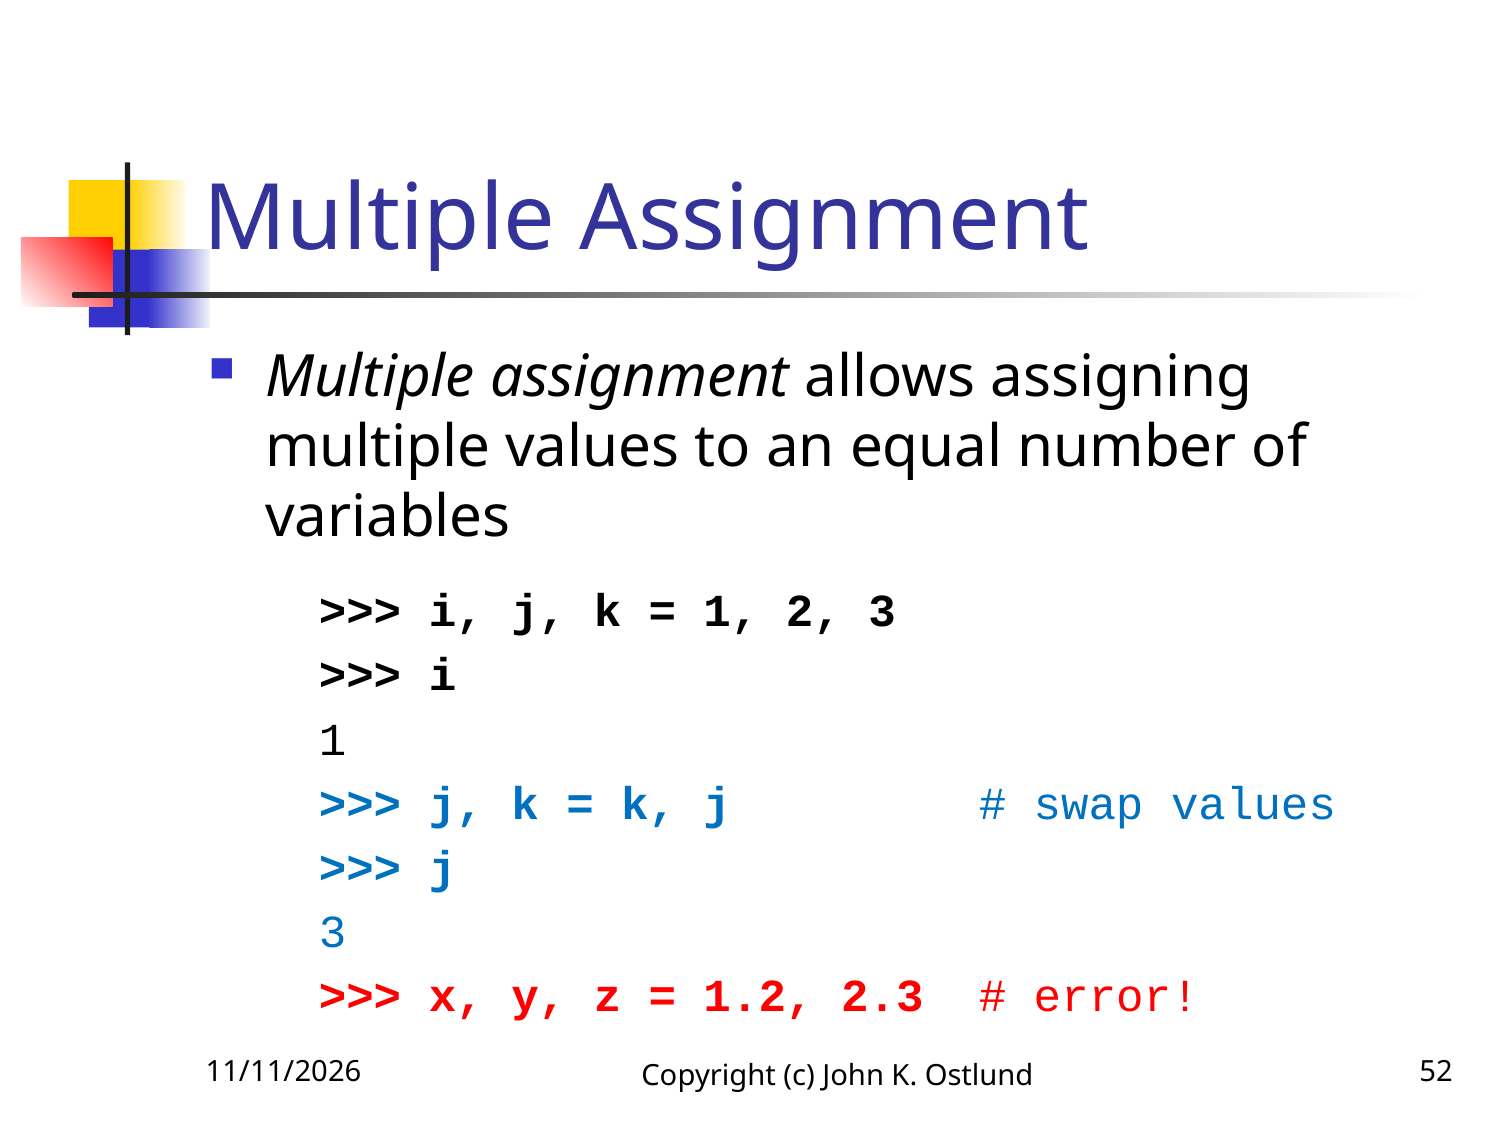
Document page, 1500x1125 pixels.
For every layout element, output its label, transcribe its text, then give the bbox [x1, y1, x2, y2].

footer Copyright (c) John K. Ostlund [599, 1023, 1076, 1100]
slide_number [190, 1023, 504, 1100]
slide_number 52 [1154, 1023, 1468, 1100]
list Multiple assignment allows assigning multiple values to an equal number of variables >>> i, j, k = 1, 2, 3 >>> i 1 >>> j, k = k, j # swap values >>> j 3 >>> x, y, z = 1.2, 2.3 # error! [193, 331, 1469, 1006]
title Multiple Assignment [188, 35, 1468, 275]
